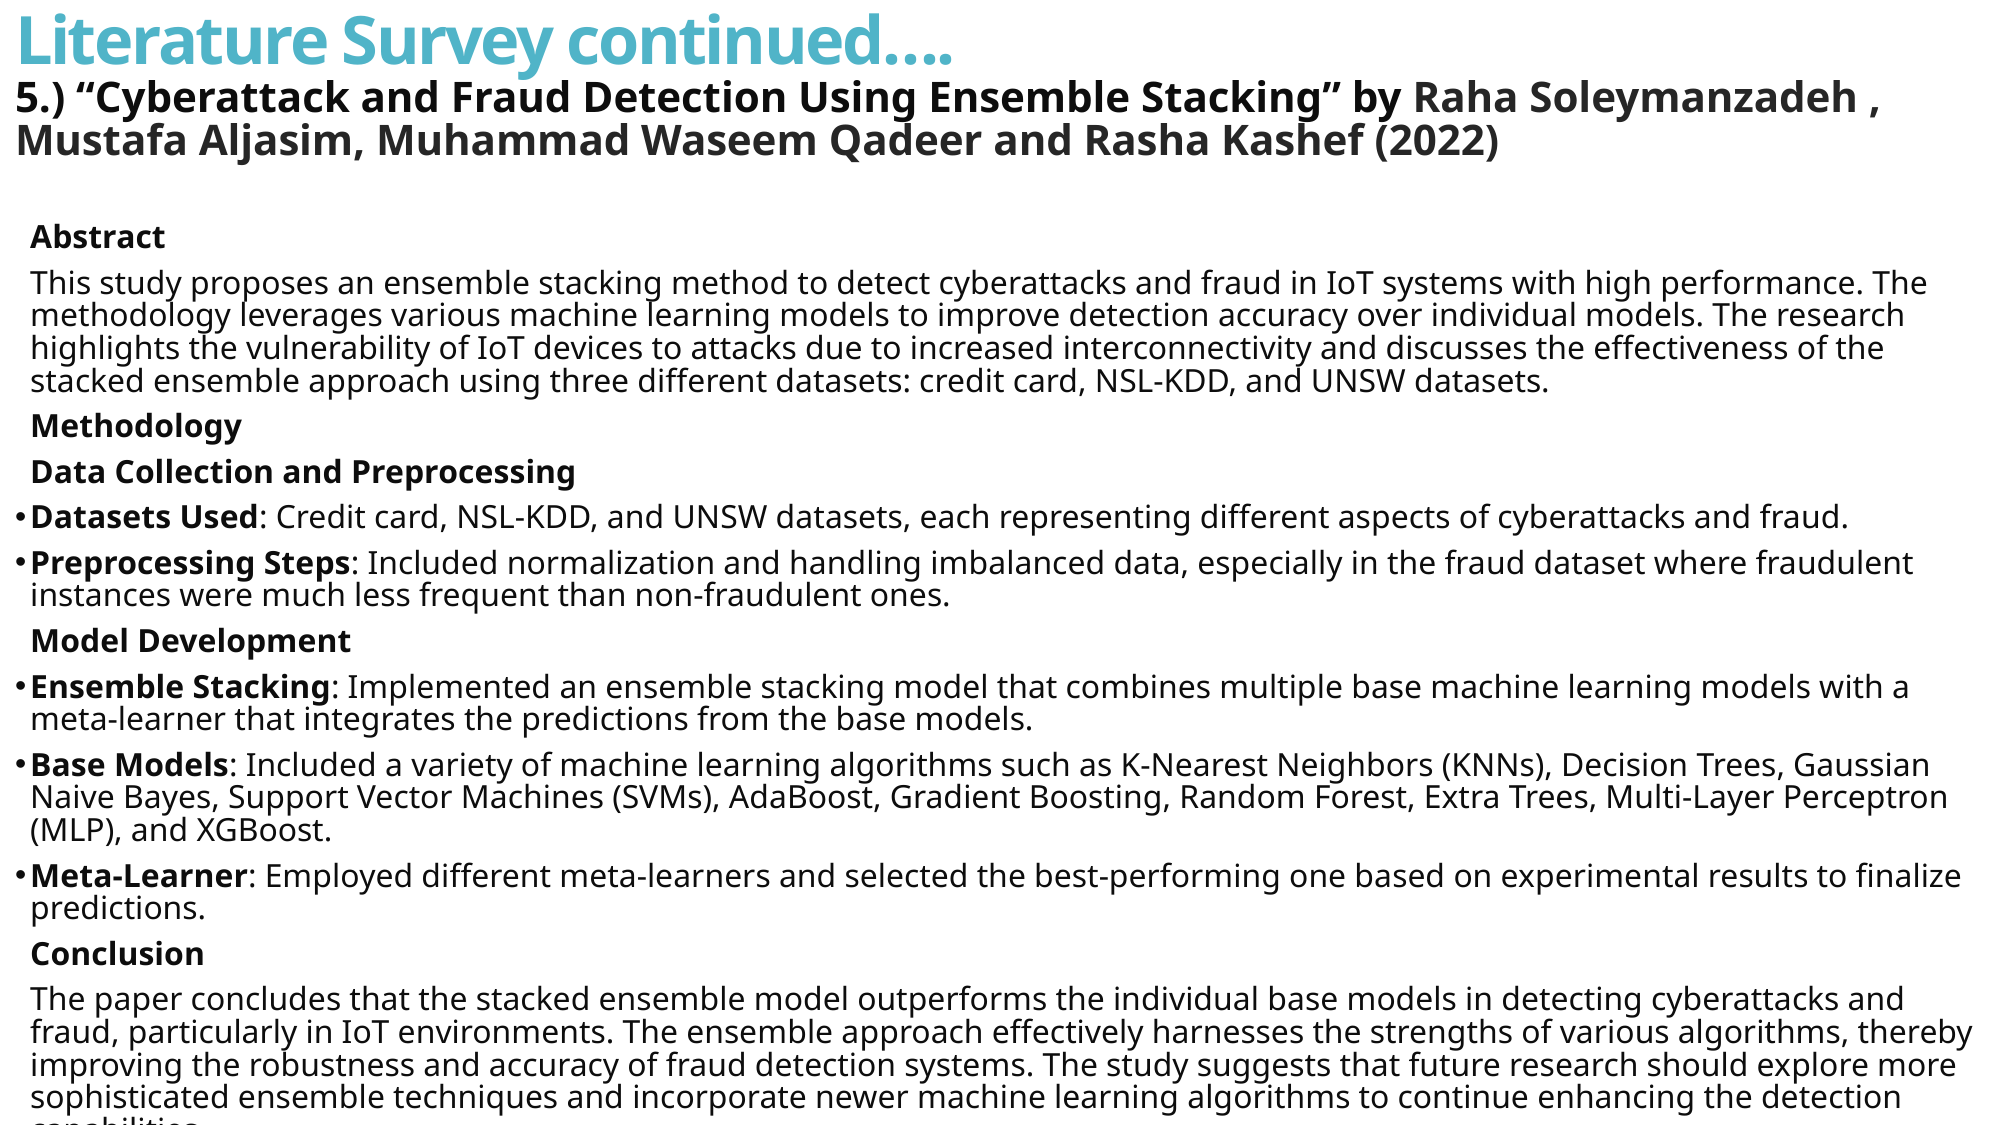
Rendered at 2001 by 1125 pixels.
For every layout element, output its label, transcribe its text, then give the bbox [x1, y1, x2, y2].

list 5.) “Cyberattack and Fraud Detection Using Ensemble Stacking” by Raha Soleymanzadeh , Mustafa Aljasim, Muhammad Waseem Qadeer and Rasha Kashef (2022) Abstract This study proposes an ensemble stacking method to detect cyberattacks and fraud in IoT systems with high performance. The methodology leverages various machine learning models to improve detection accuracy over individual models. The research highlights the vulnerability of IoT devices to attacks due to increased interconnectivity and discusses the effectiveness of the stacked ensemble approach using three different datasets: credit card, NSL-KDD, and UNSW datasets. Methodology Data Collection and Preprocessing Datasets Used: Credit card, NSL-KDD, and UNSW datasets, each representing different aspects of cyberattacks and fraud. Preprocessing Steps: Included normalization and handling imbalanced data, especially in the fraud dataset where fraudulent instances were much less frequent than non-fraudulent ones. Model Development Ensemble Stacking: Implemented an ensemble stacking model that combines multiple base machine learning models with a meta-learner that integrates the predictions from the base models. Base Models: Included a variety of machine learning algorithms such as K-Nearest Neighbors (KNNs), Decision Trees, Gaussian Naive Bayes, Support Vector Machines (SVMs), AdaBoost, Gradient Boosting, Random Forest, Extra Trees, Multi-Layer Perceptron (MLP), and XGBoost. Meta-Learner: Employed different meta-learners and selected the best-performing one based on experimental results to finalize predictions. Conclusion The paper concludes that the stacked ensemble model outperforms the individual base models in detecting cyberattacks and fraud, particularly in IoT environments. The ensemble approach effectively harnesses the strengths of various algorithms, thereby improving the robustness and accuracy of fraud detection systems. The study suggests that future research should explore more sophisticated ensemble techniques and incorporate newer machine learning algorithms to continue enhancing the detection capabilities. [0, 70, 2000, 1125]
title Literature Survey continued…. [0, 0, 1087, 70]
